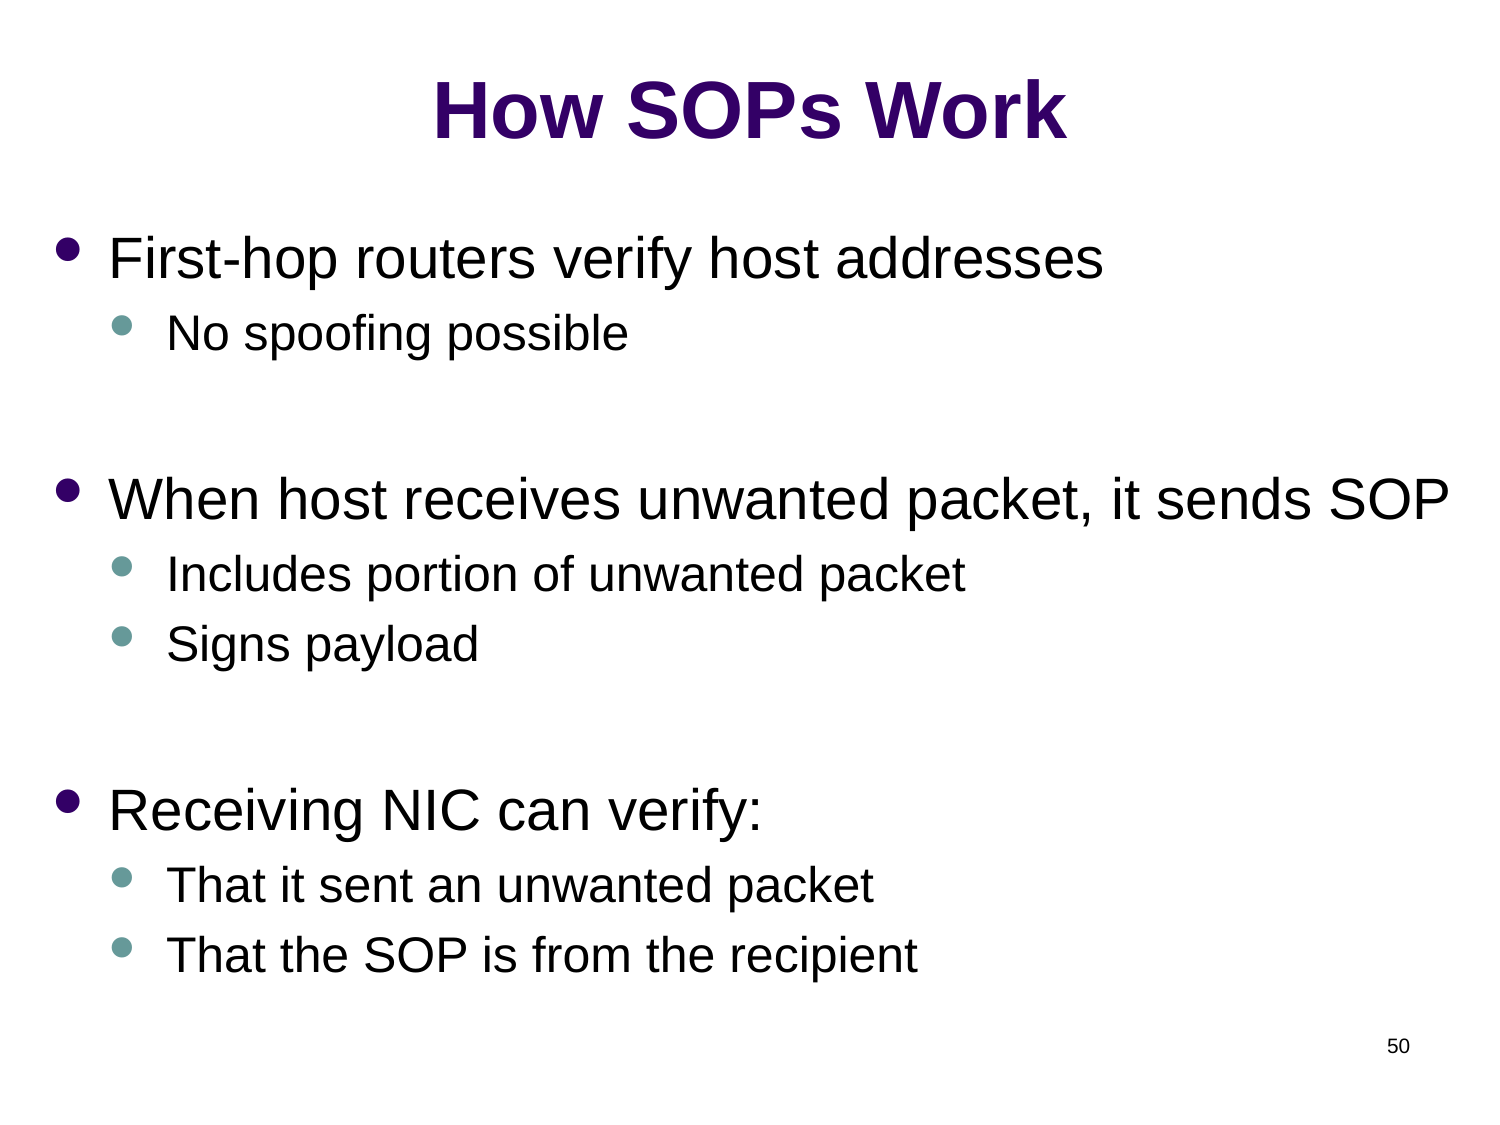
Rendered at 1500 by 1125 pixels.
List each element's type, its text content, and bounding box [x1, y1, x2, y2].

slide_number 50 [1074, 1024, 1426, 1101]
list First-hop routers verify host addresses No spoofing possible When host receives unwanted packet, it sends SOP Includes portion of unwanted packet Signs payload Receiving NIC can verify: That it sent an unwanted packet That the SOP is from the recipient [37, 212, 1475, 1006]
title How SOPs Work [0, 20, 1500, 163]
